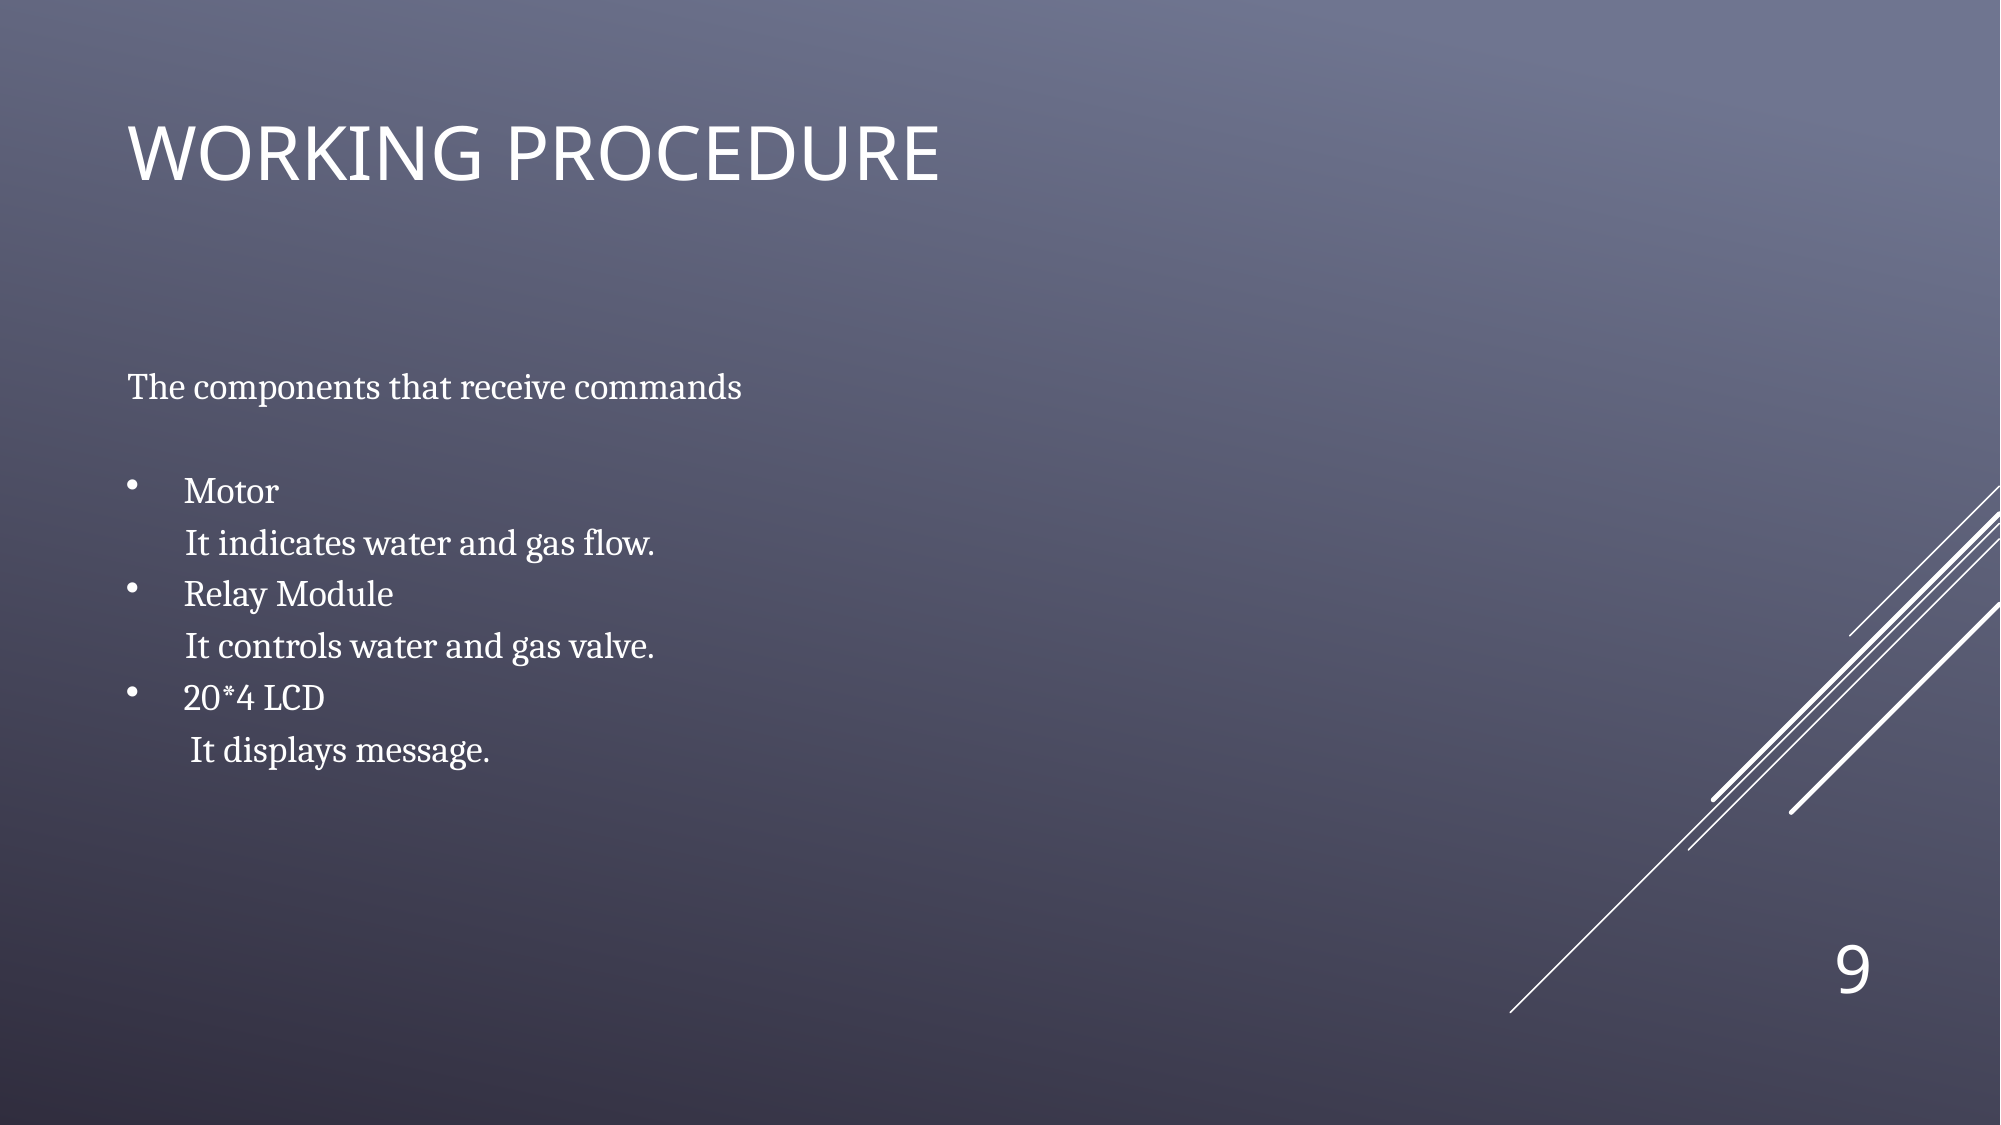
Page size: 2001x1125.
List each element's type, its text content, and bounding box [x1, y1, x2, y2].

slide_number 9 [1700, 915, 1888, 1025]
list The components that receive commands Motor It indicates water and gas flow. Relay Module It controls water and gas valve. 20*4 LCD It displays message. [112, 305, 1513, 925]
title Working procedure [112, 26, 1513, 275]
